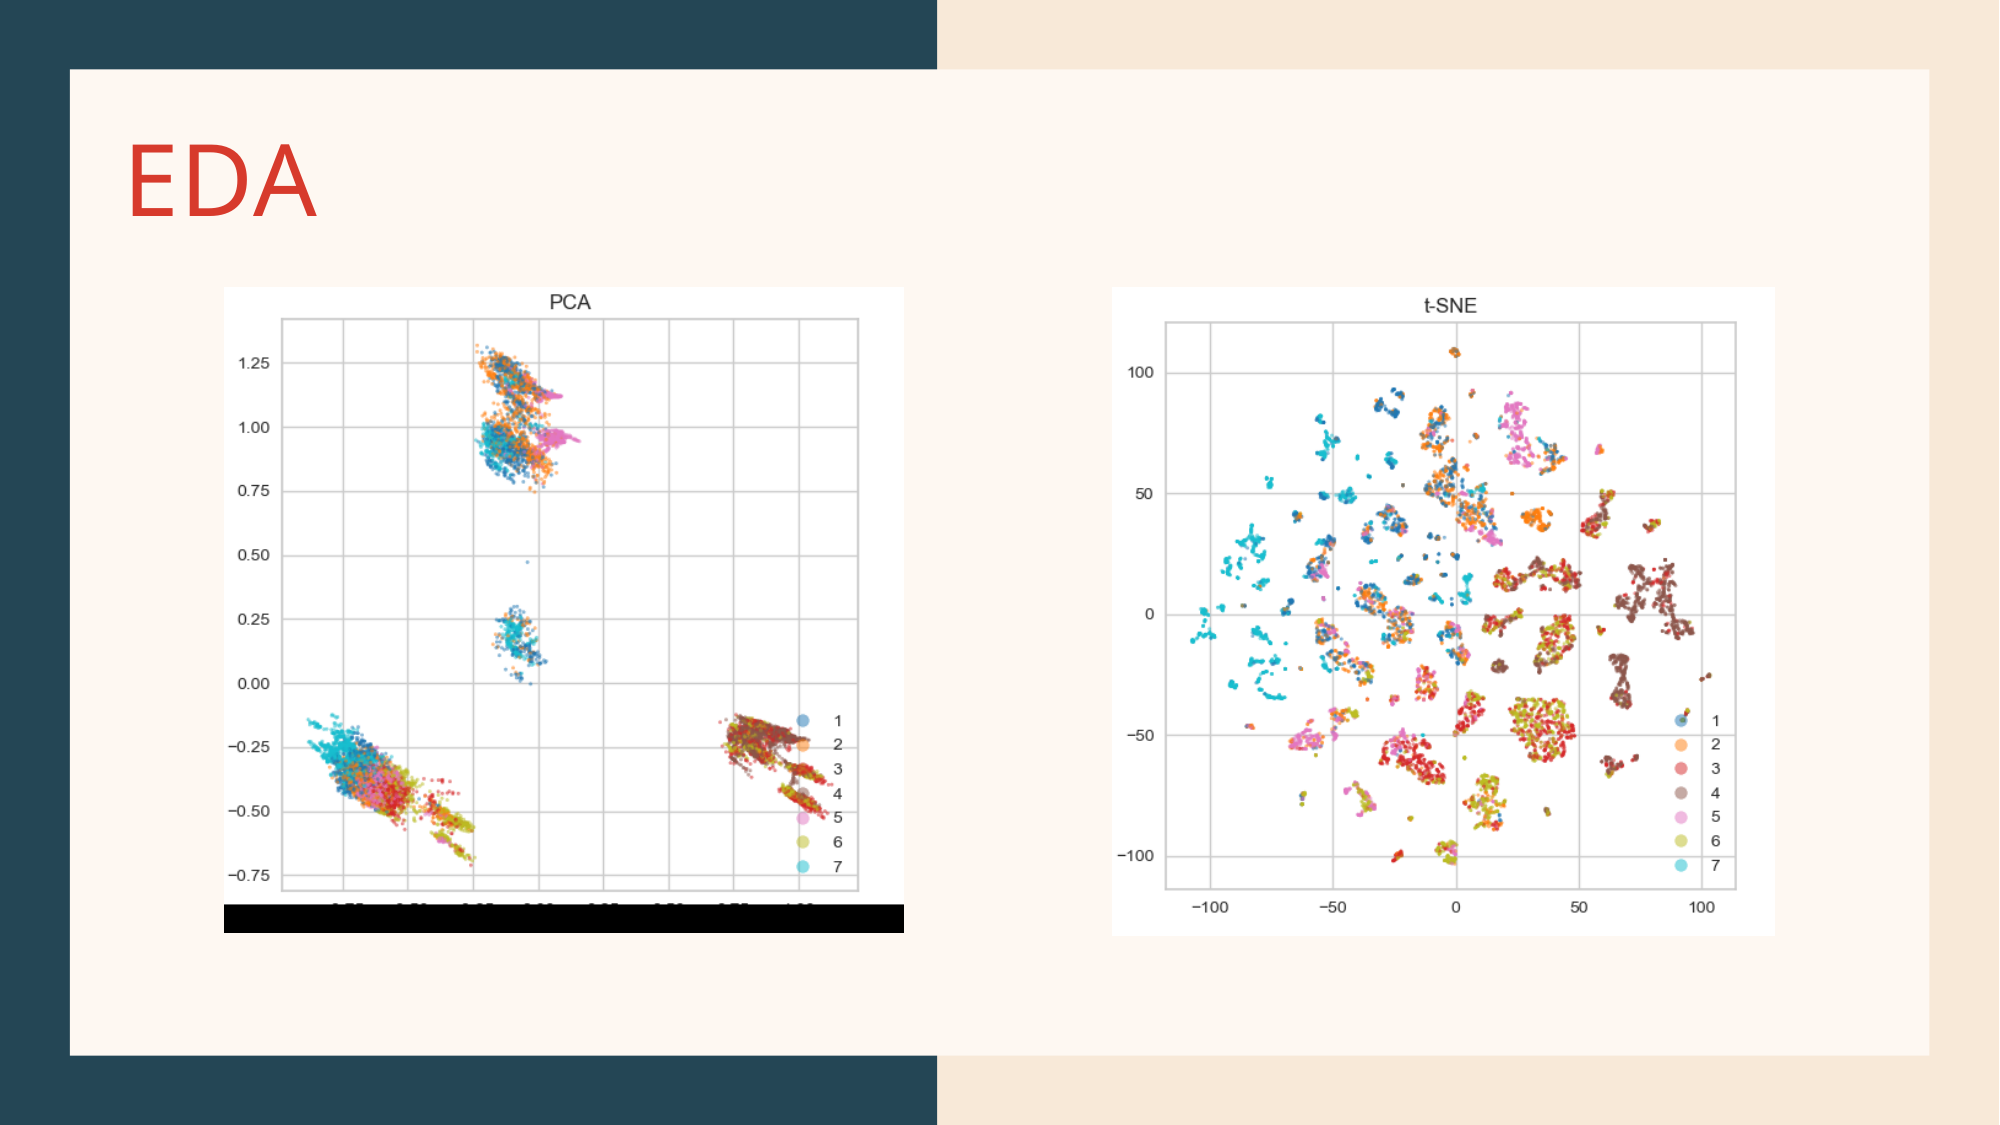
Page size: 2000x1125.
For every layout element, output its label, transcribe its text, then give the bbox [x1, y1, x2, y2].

picture [224, 287, 904, 934]
picture [1111, 287, 1775, 936]
title EDA [103, 106, 375, 250]
